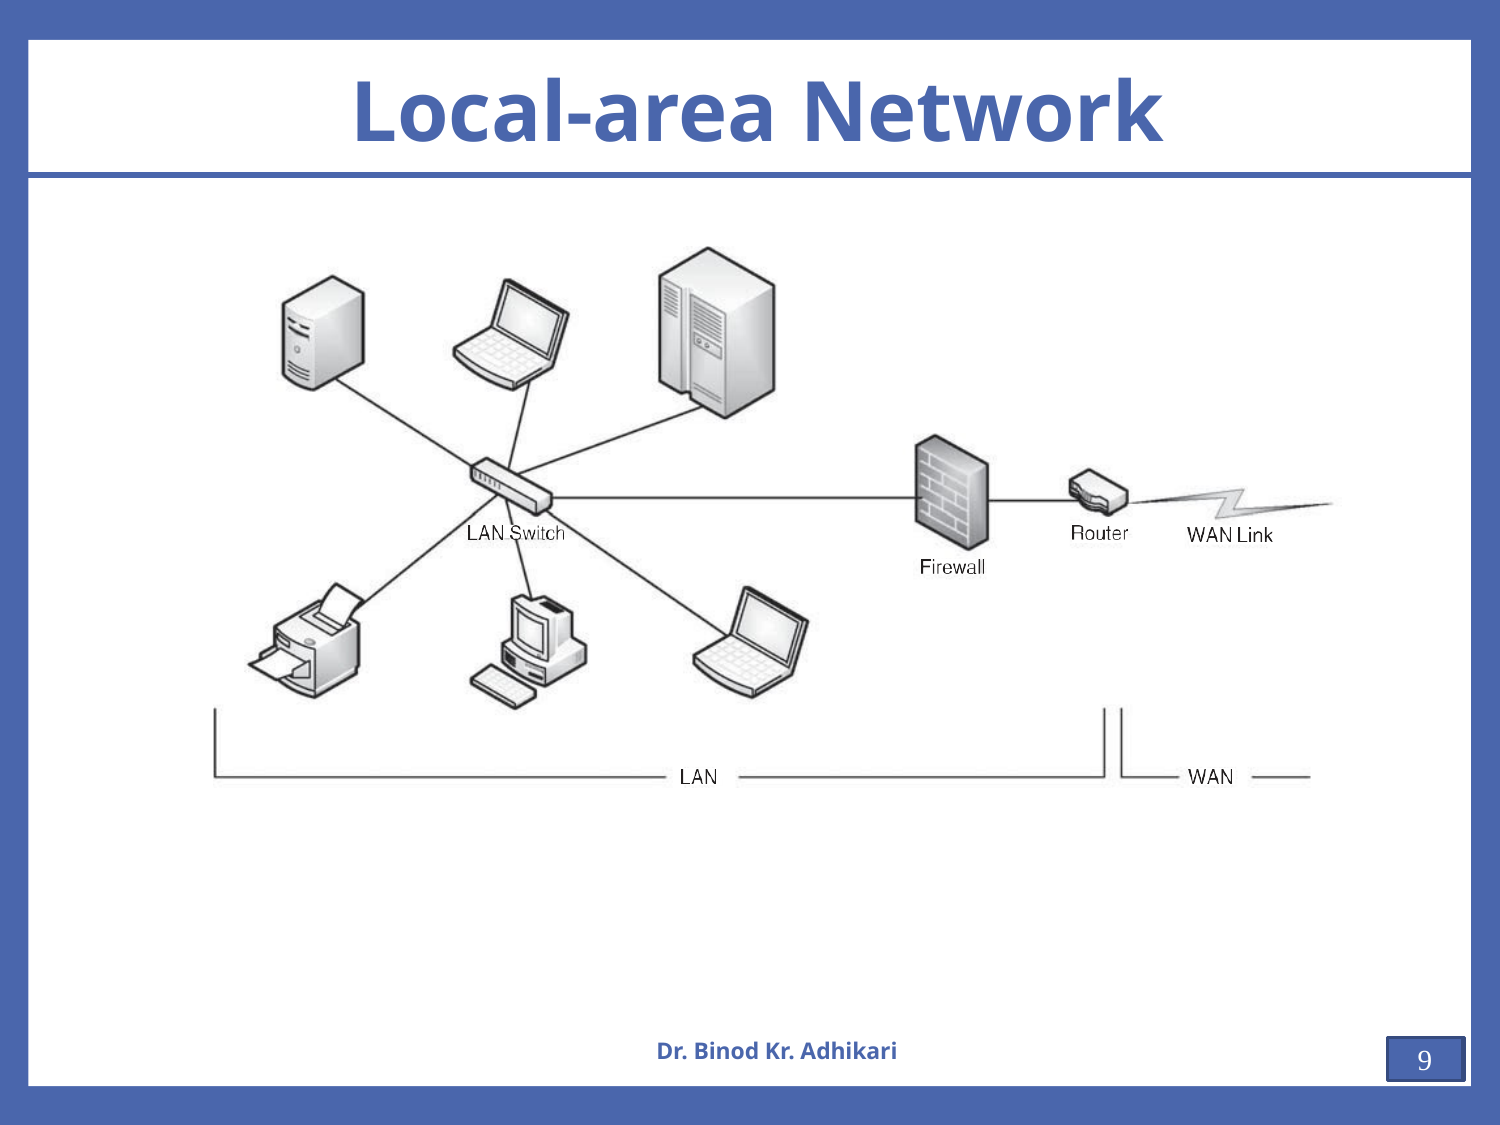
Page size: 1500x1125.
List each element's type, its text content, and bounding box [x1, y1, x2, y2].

title Local-area Network [50, 11, 1463, 202]
footer Dr. Binod Kr. Adhikari [485, 798, 1067, 1125]
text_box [213, 245, 1342, 788]
